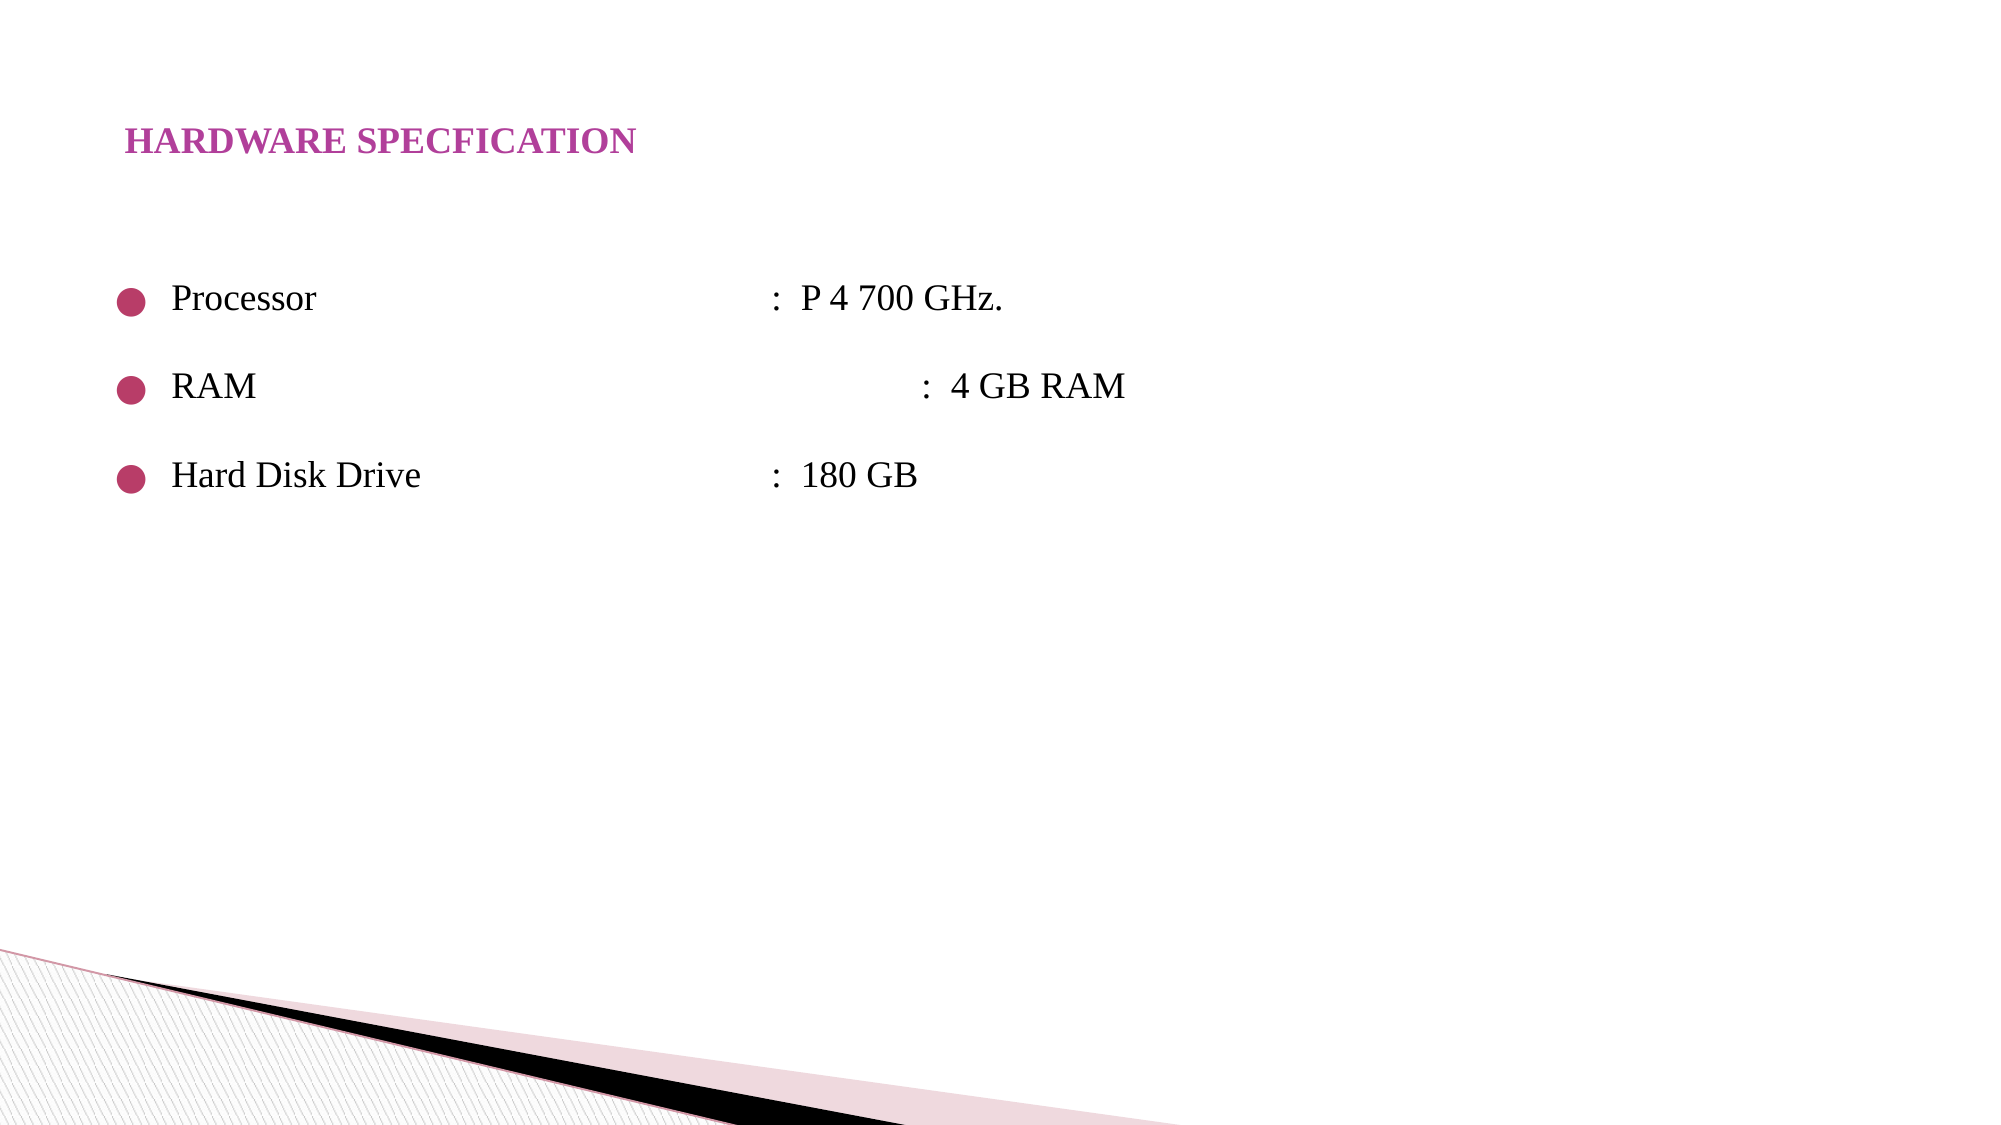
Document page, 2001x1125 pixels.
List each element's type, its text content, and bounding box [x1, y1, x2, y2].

list Processor : P 4 700 GHz. RAM : 4 GB RAM Hard Disk Drive : 180 GB [99, 243, 1900, 986]
title HARDWARE SPECFICATION [99, 45, 1900, 233]
